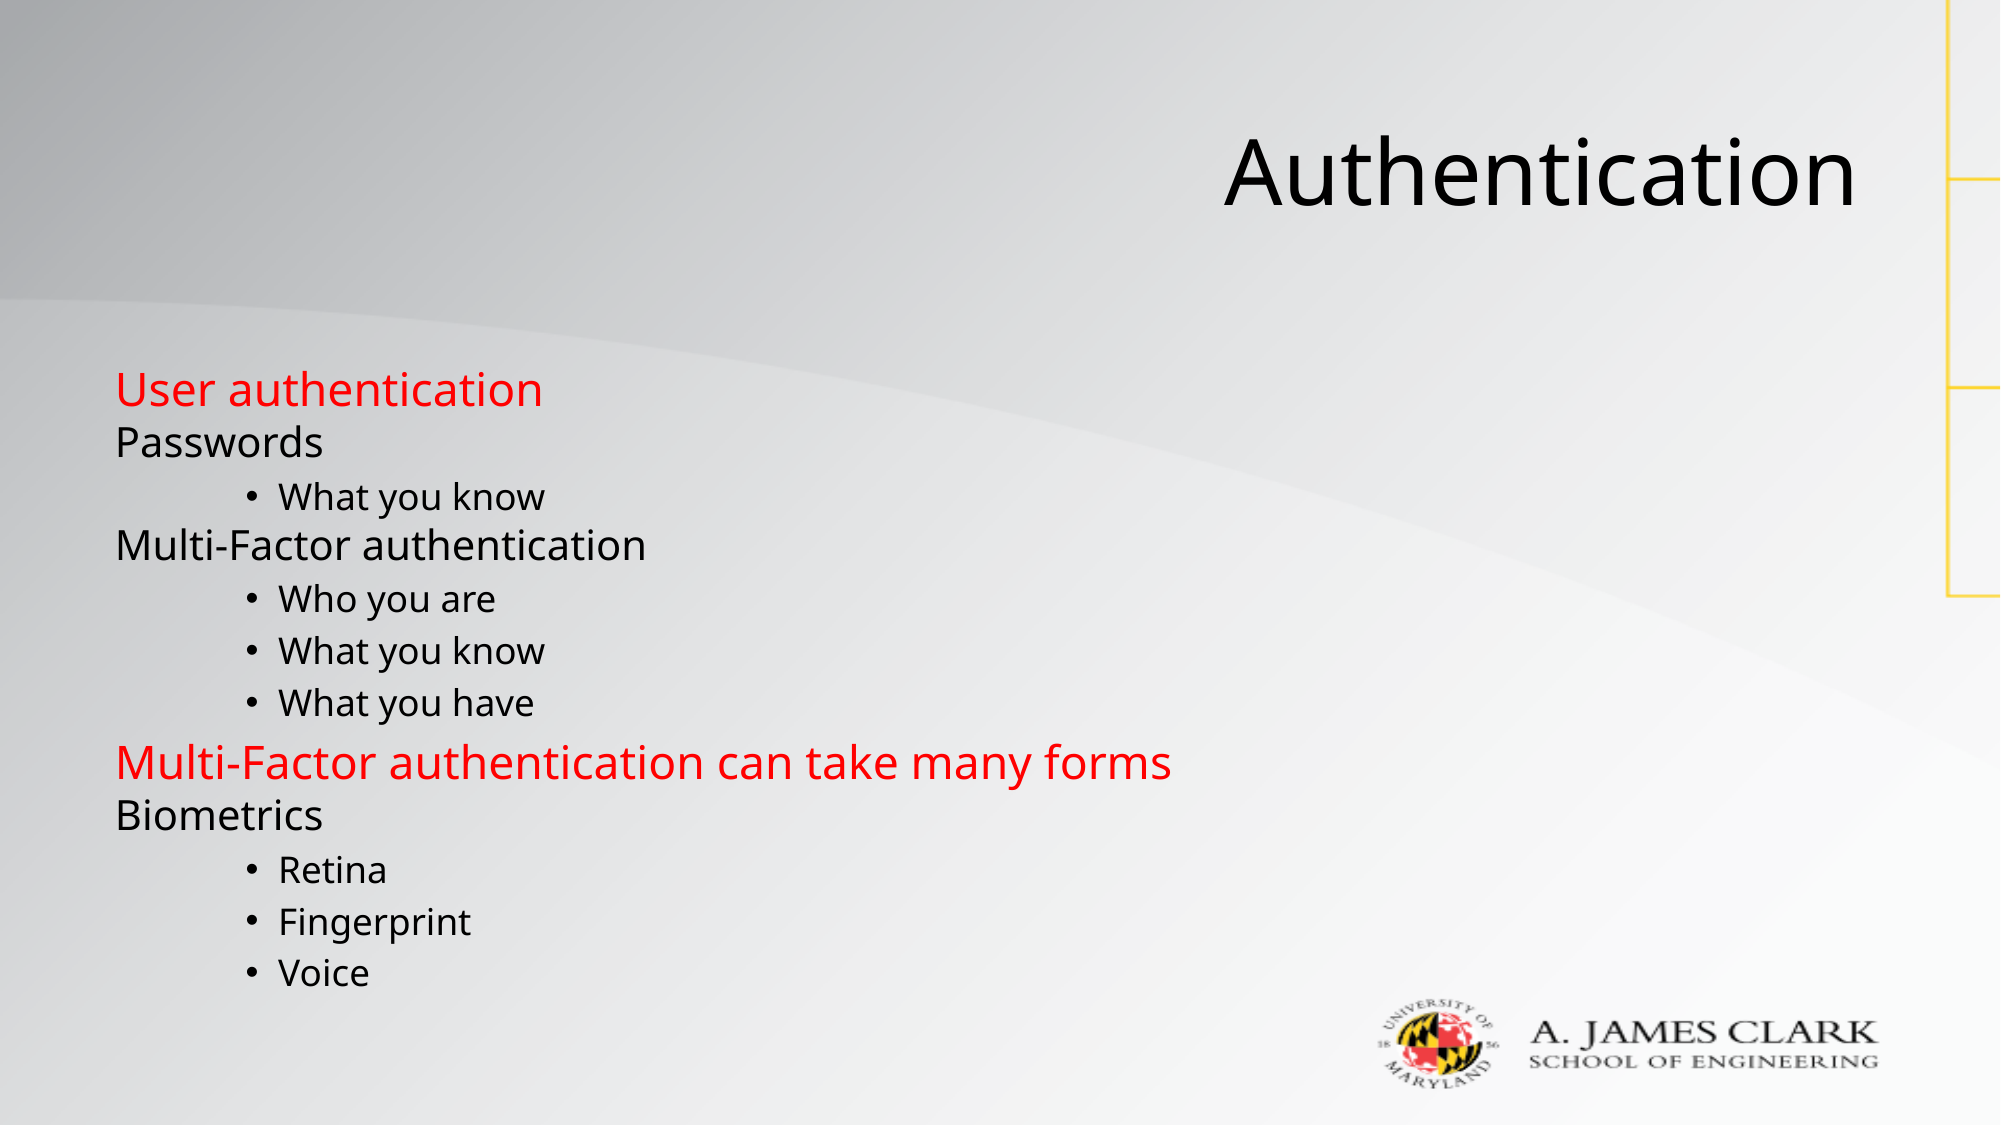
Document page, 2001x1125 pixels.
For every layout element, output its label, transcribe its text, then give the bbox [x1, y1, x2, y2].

list User authentication Passwords What you know Multi-Factor authentication Who you are What you know What you have Multi-Factor authentication can take many forms Biometrics Retina Fingerprint Voice [99, 352, 1876, 1002]
title Authentication [99, 45, 1876, 231]
